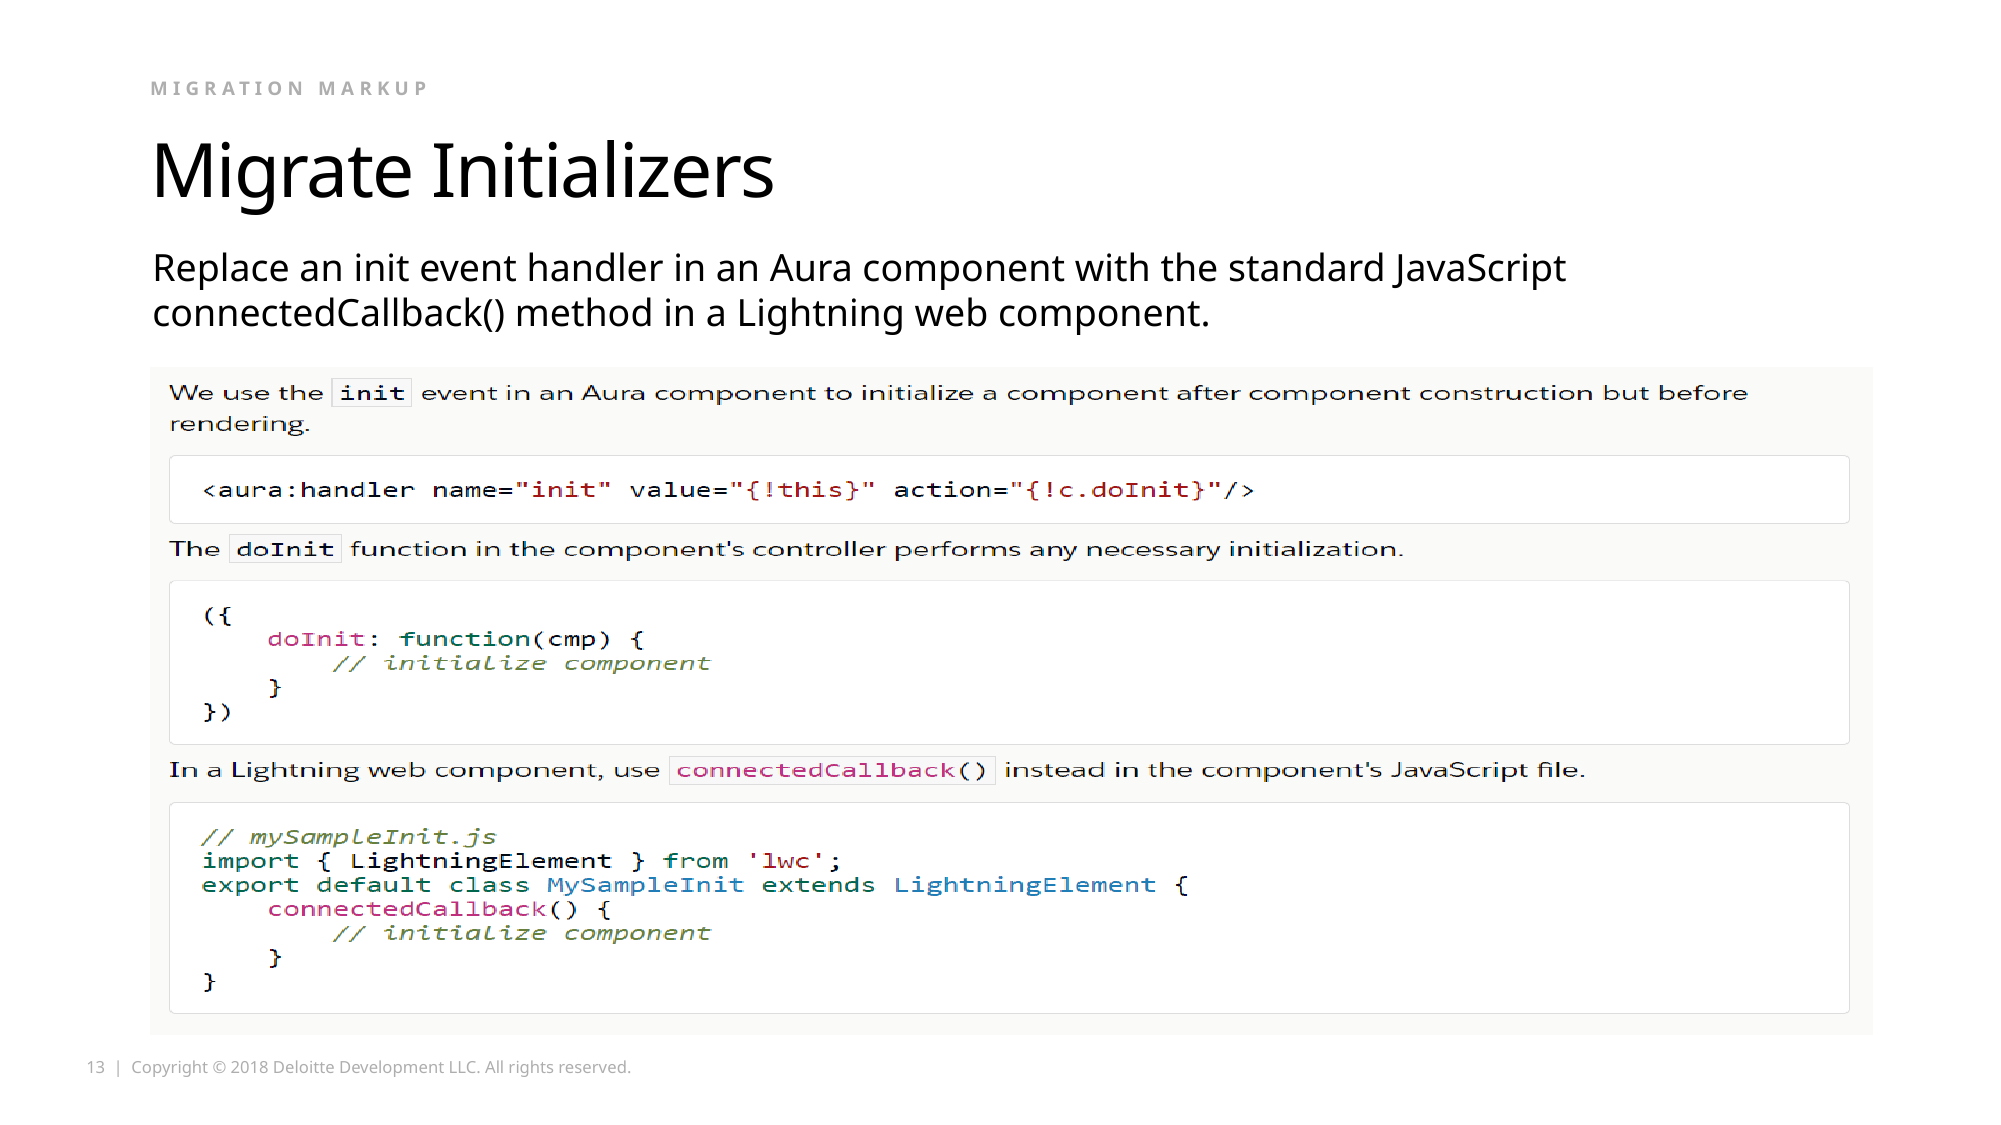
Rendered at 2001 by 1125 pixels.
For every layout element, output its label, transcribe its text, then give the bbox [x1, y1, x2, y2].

title Migrate Initializers [150, 113, 1850, 212]
list Migration markup [150, 76, 701, 110]
picture [149, 367, 1873, 1035]
text_box Replace an init event handler in an Aura component with the standard JavaScript connectedCallback() method in a Lightning web component. [137, 236, 1913, 342]
